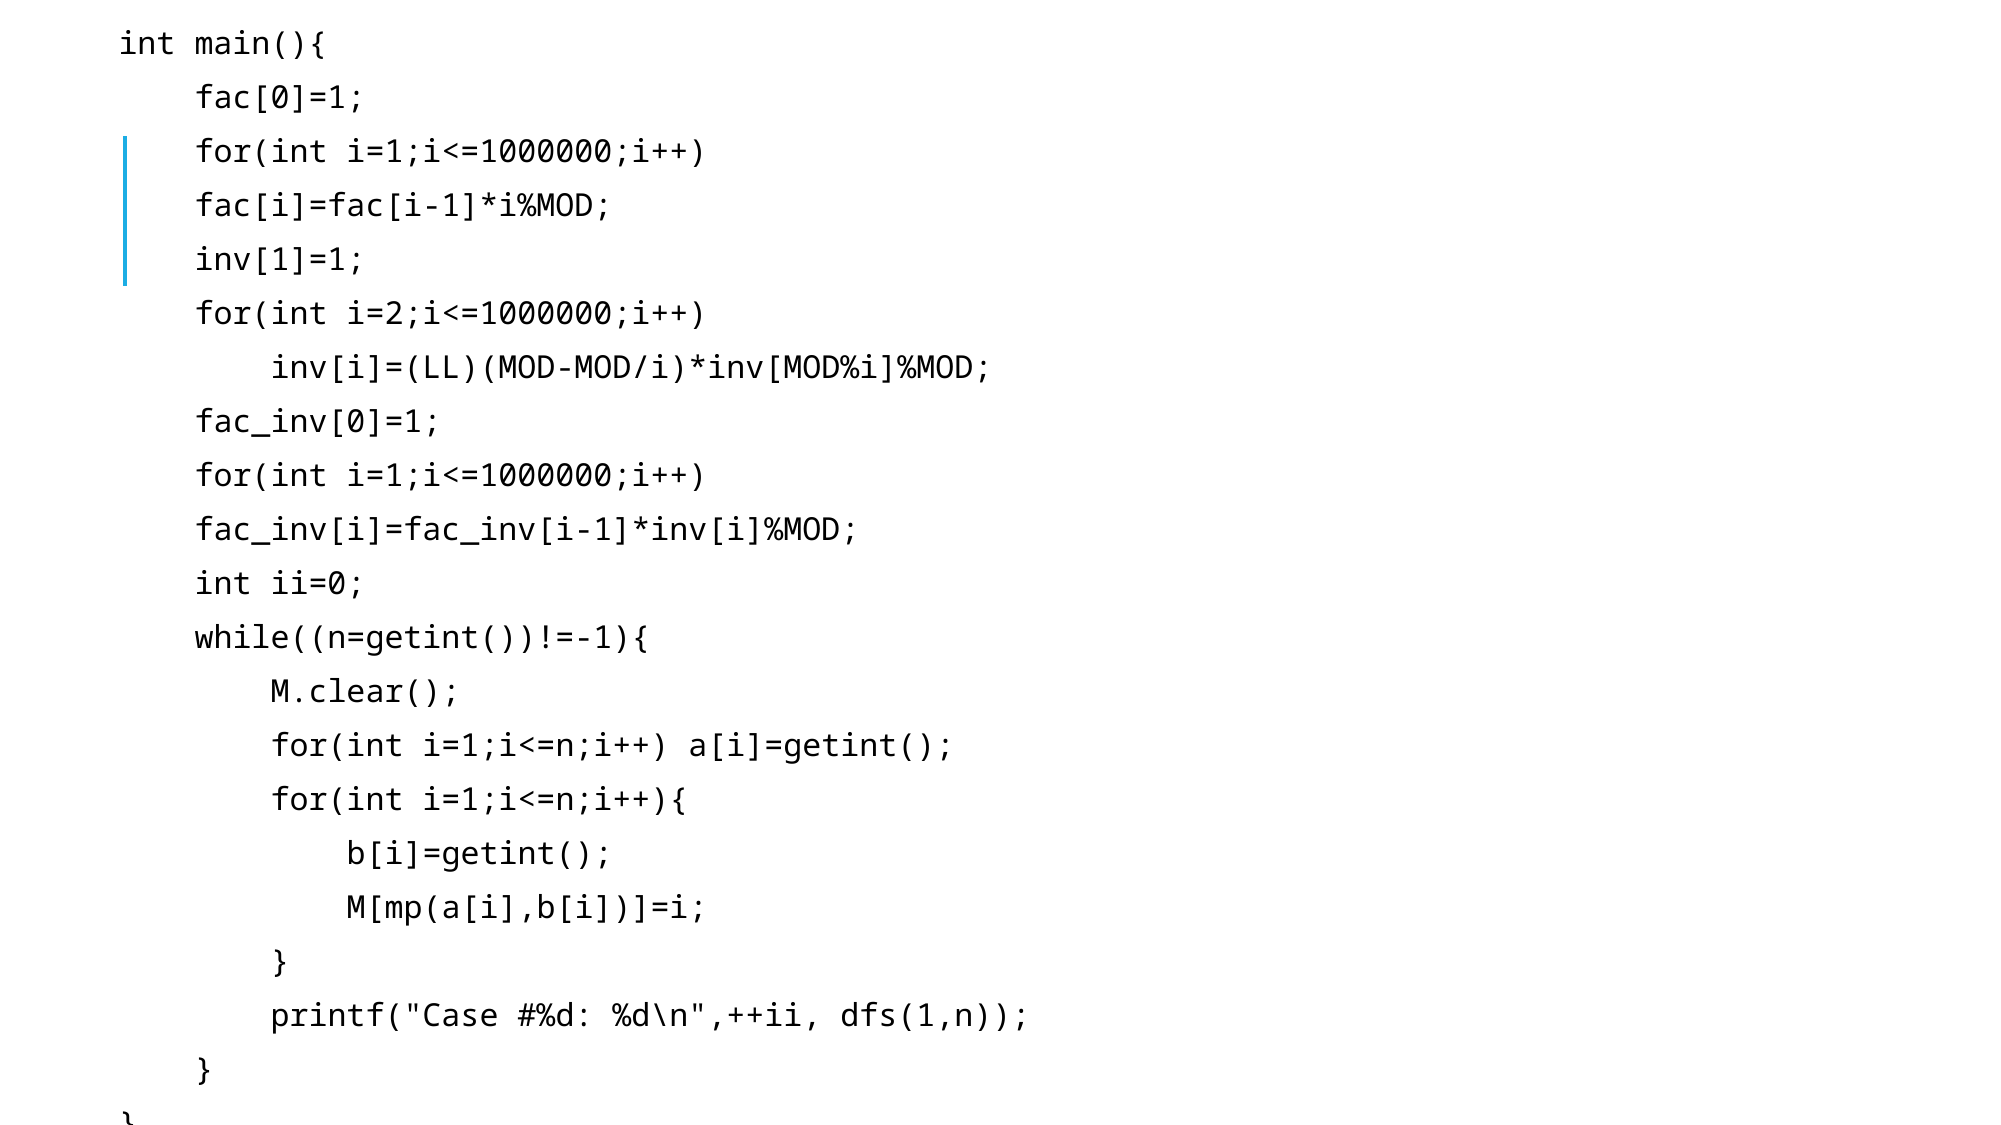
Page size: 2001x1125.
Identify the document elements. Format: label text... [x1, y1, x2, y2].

list int main(){ fac[0]=1; for(int i=1;i<=1000000;i++) fac[i]=fac[i-1]*i%MOD; inv[1]=1; for(int i=2;i<=1000000;i++) inv[i]=(LL)(MOD-MOD/i)*inv[MOD%i]%MOD; fac_inv[0]=1; for(int i=1;i<=1000000;i++) fac_inv[i]=fac_inv[i-1]*inv[i]%MOD; int ii=0; while((n=getint())!=-1){ M.clear(); for(int i=1;i<=n;i++) a[i]=getint(); for(int i=1;i<=n;i++){ b[i]=getint(); M[mp(a[i],b[i])]=i; } printf("Case #%d: %d\n",++ii, dfs(1,n)); } } [111, 19, 1659, 1125]
